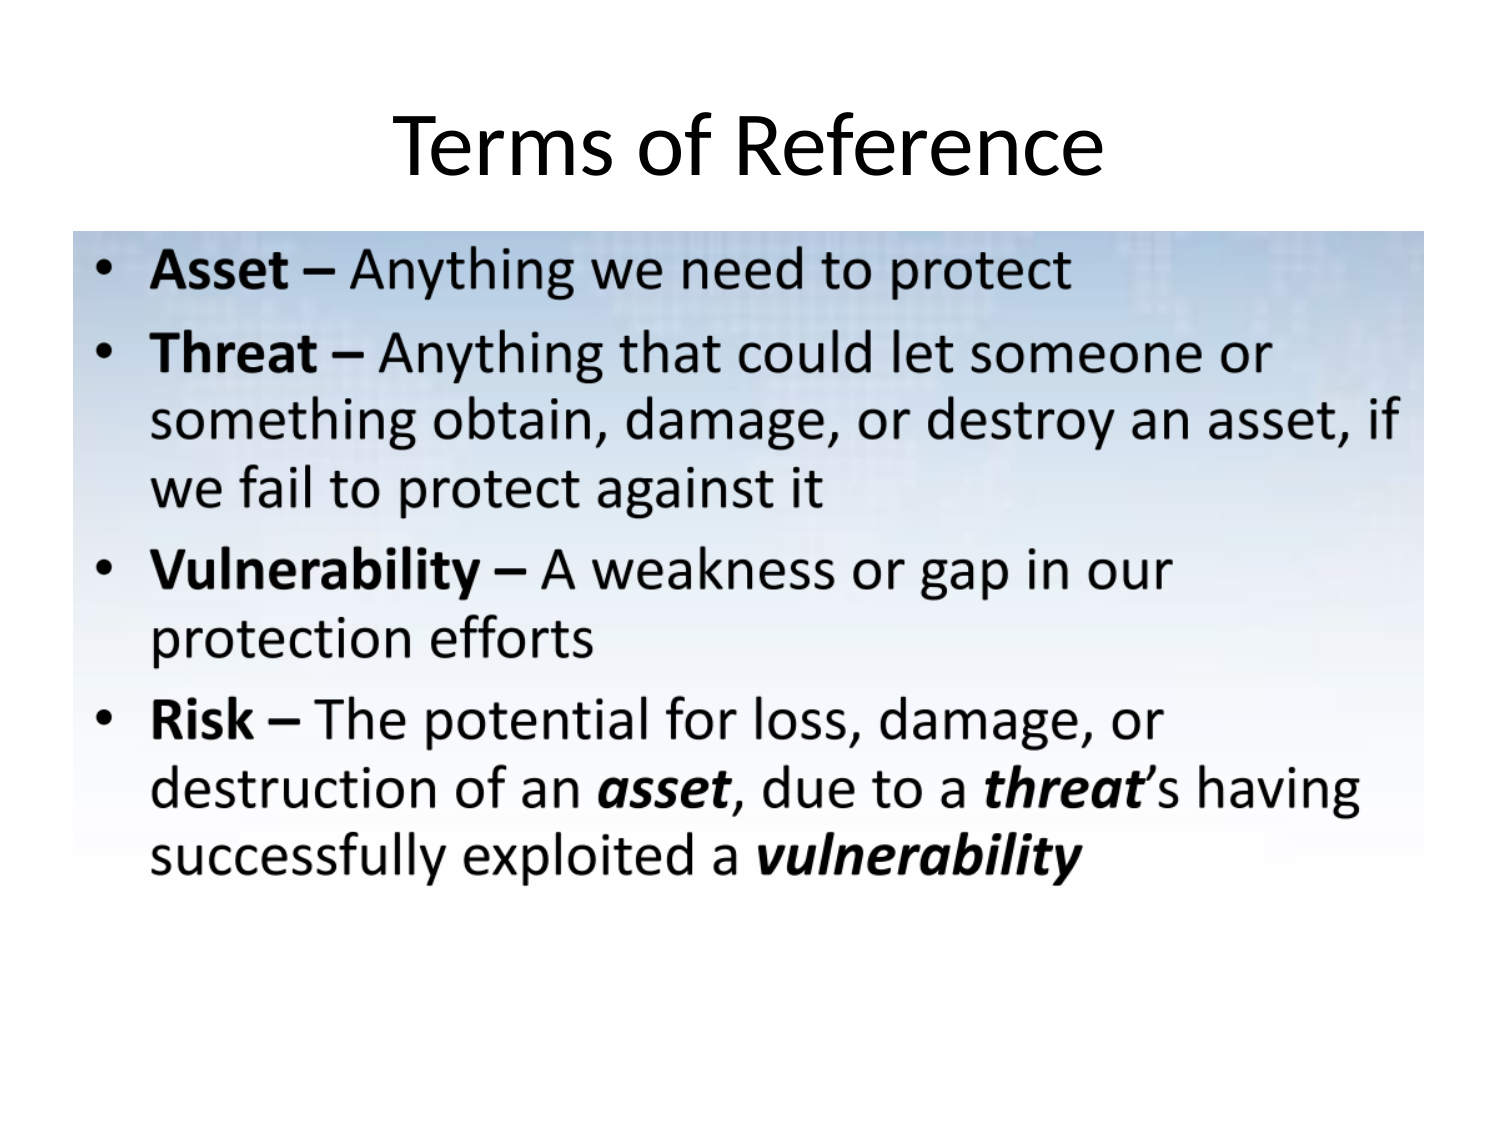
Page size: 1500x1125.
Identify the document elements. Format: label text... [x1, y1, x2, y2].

title Terms of Reference [75, 45, 1425, 233]
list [72, 231, 1424, 897]
